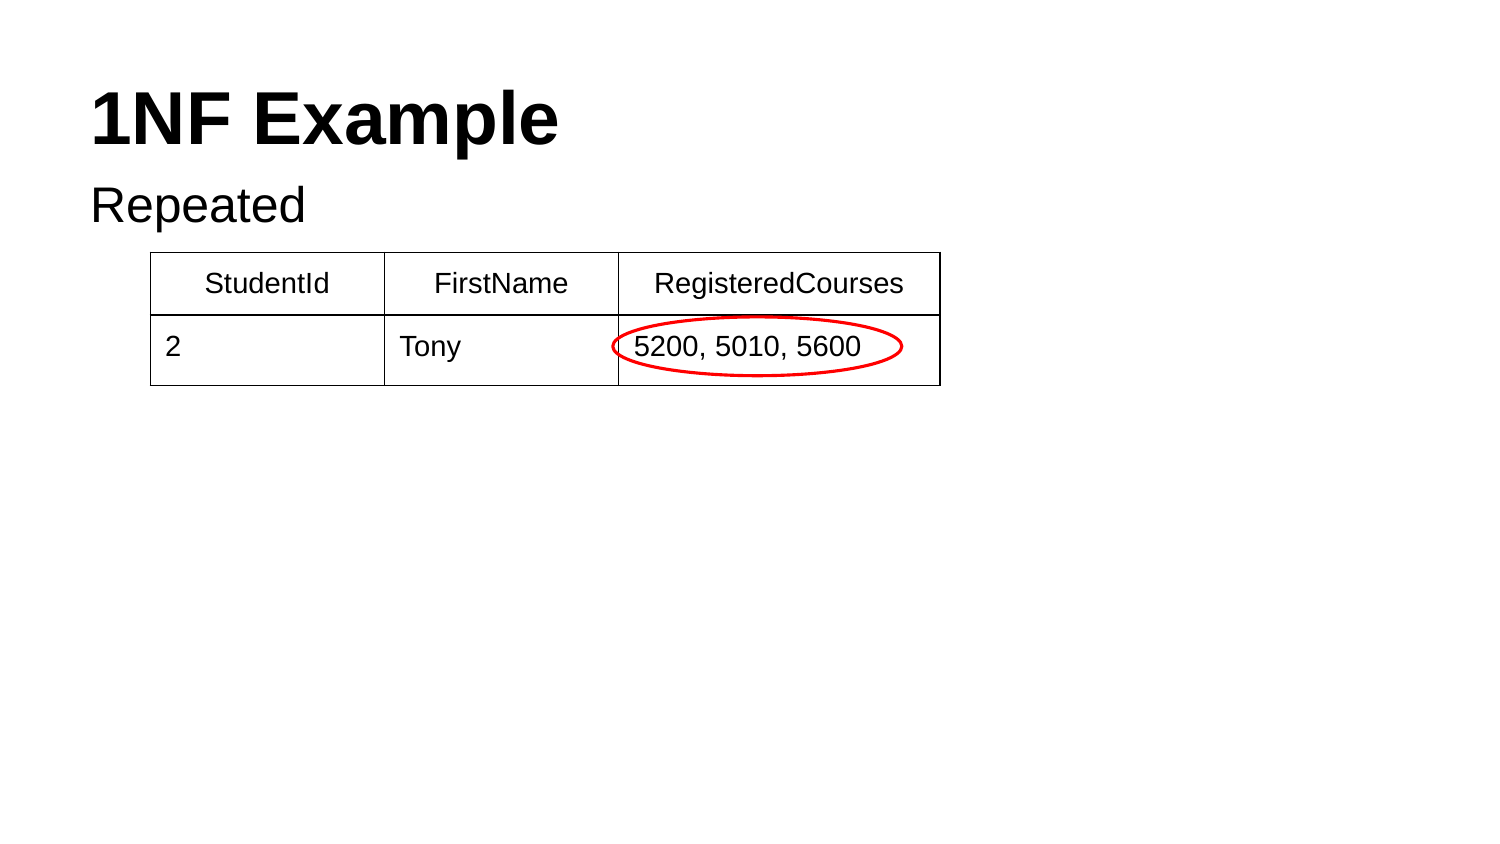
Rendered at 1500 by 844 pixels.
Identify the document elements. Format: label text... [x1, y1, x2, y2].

table_cell 2 [151, 316, 384, 385]
table_cell Tony [385, 316, 618, 385]
table_header FirstName [385, 253, 618, 314]
text_box [612, 316, 902, 376]
title 1NF Example [75, 33, 1425, 157]
table_cell 5200, 5010, 5600 [619, 316, 939, 385]
table_header RegisteredCourses [619, 253, 939, 314]
table_header StudentId [151, 253, 384, 314]
list Repeated [75, 157, 1425, 812]
